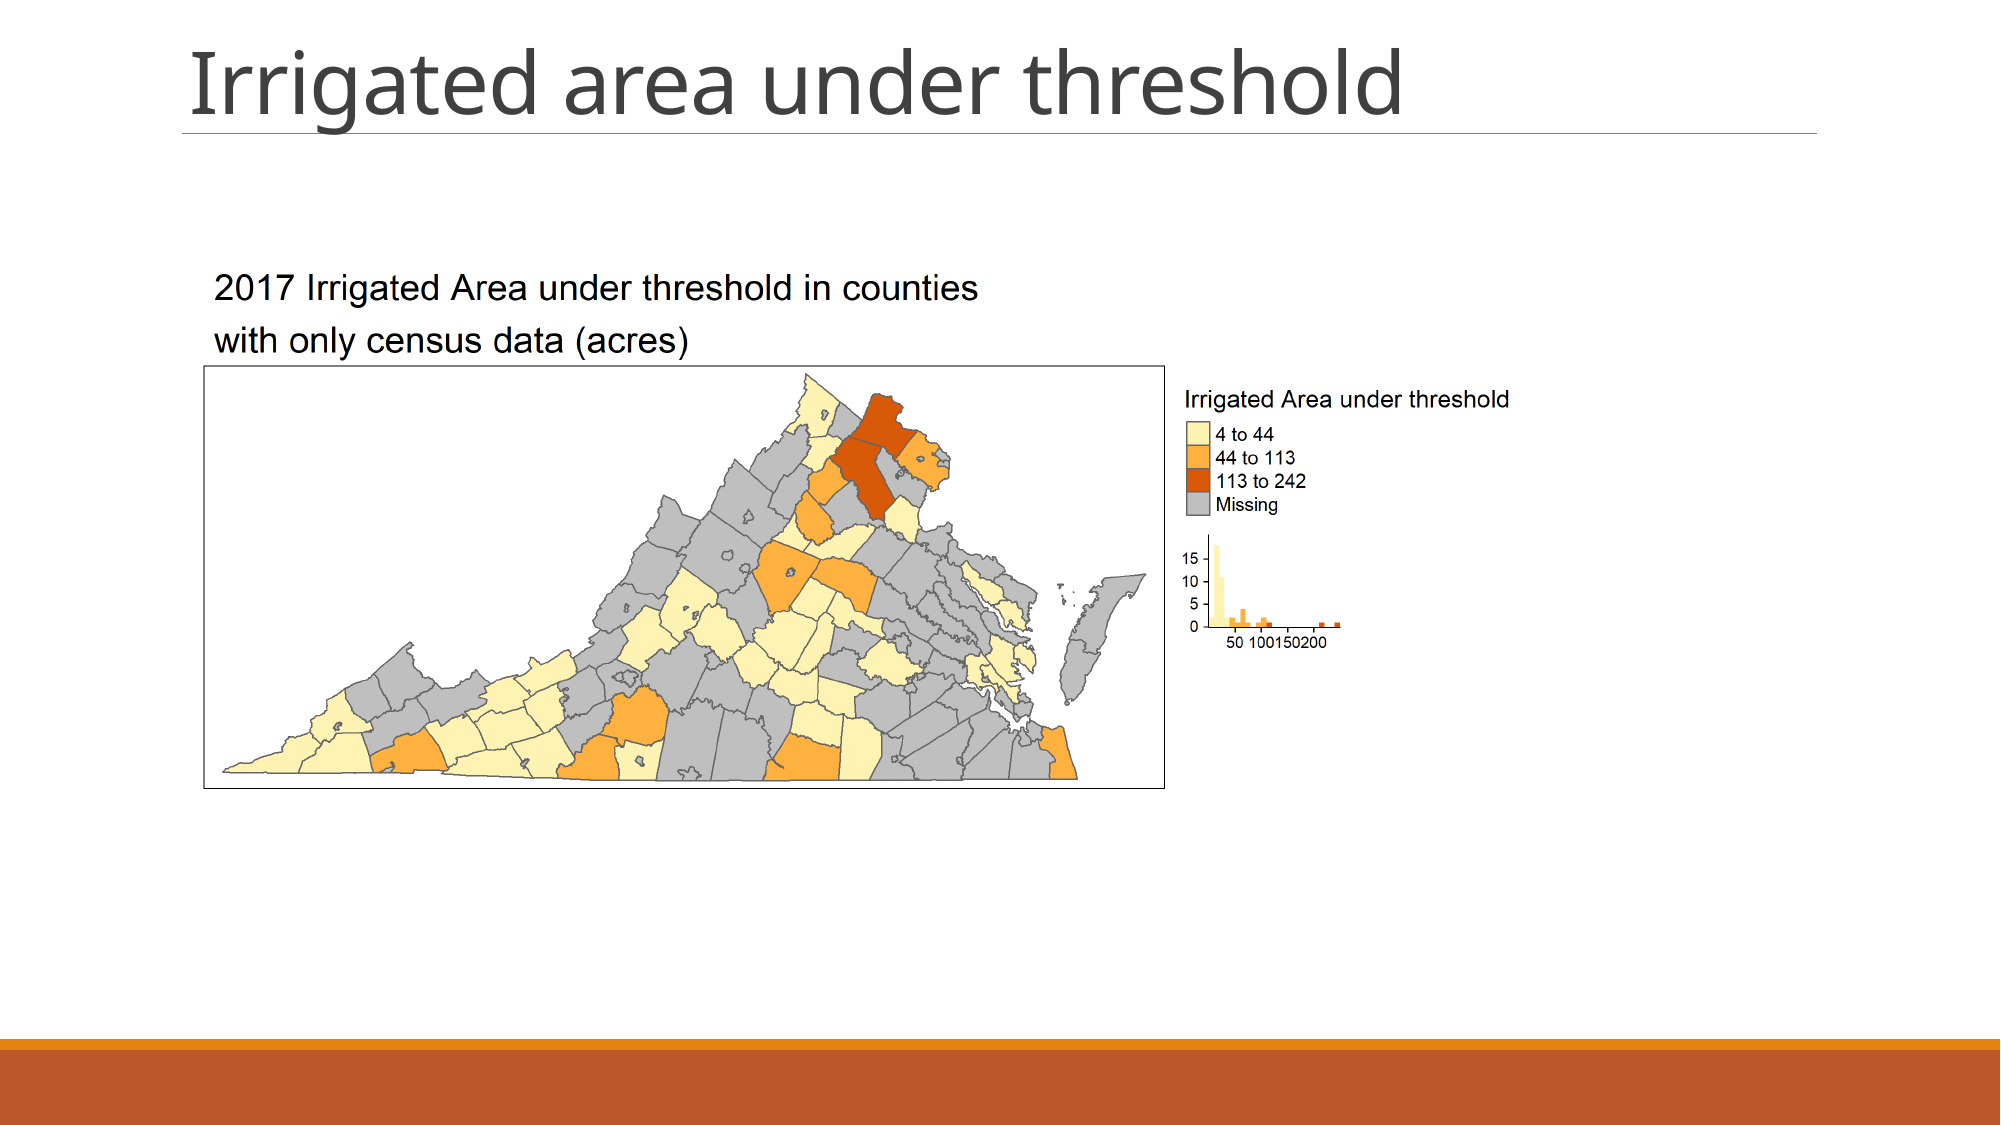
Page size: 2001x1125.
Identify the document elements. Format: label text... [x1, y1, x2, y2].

picture [174, 160, 1632, 890]
text_box Irrigated area under threshold [174, 35, 1825, 140]
